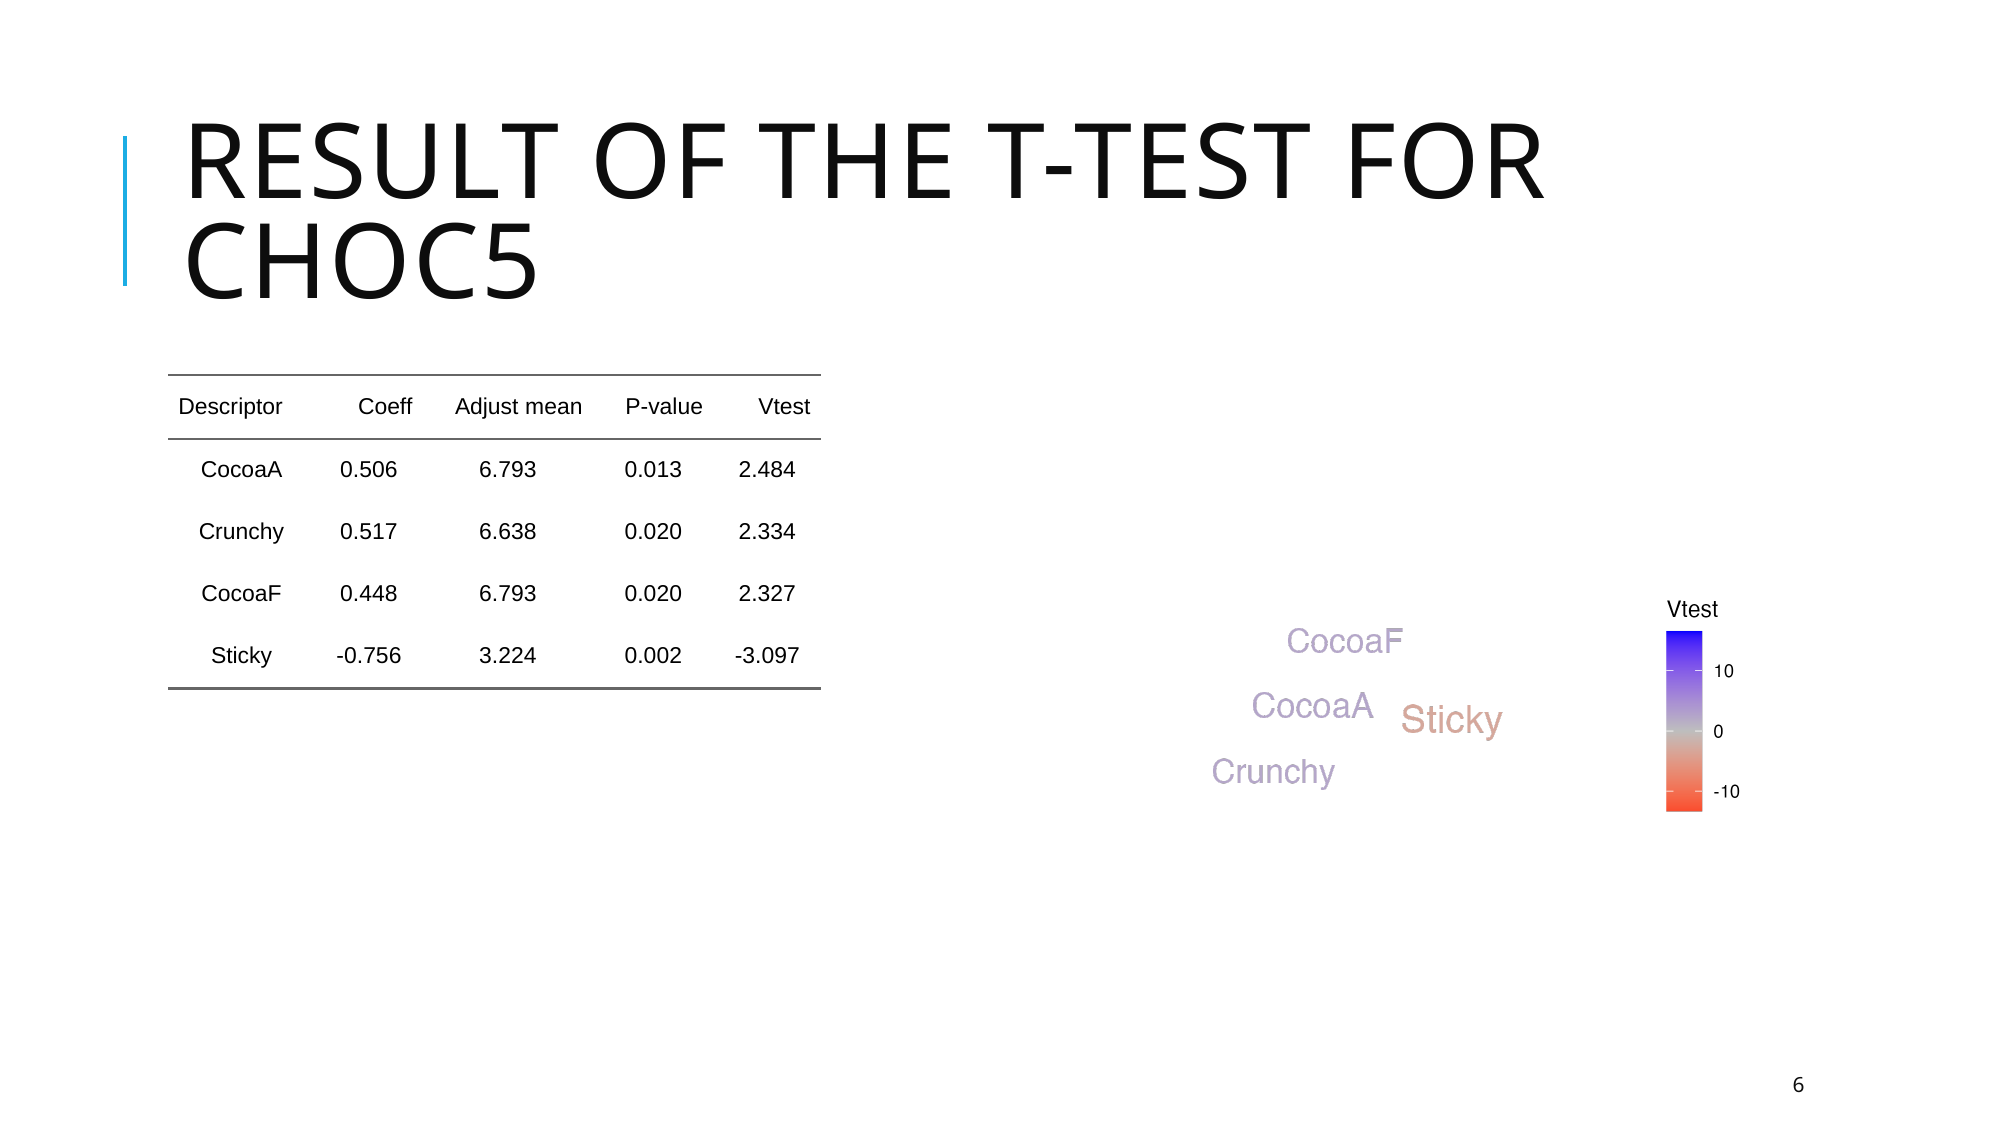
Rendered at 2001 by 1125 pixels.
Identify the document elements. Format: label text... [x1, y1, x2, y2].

table_header P-value [593, 376, 714, 438]
table_cell 0.020 [593, 564, 714, 624]
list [982, 374, 1763, 1036]
table_cell 0.013 [593, 440, 714, 499]
table_cell 0.448 [315, 564, 423, 624]
table_header Coeff [315, 376, 423, 438]
table_cell -3.097 [714, 624, 821, 687]
title Result of the T-test for choc5 [168, 96, 1763, 342]
table_cell 2.484 [714, 440, 821, 499]
table_header Vtest [714, 376, 821, 438]
table_cell 6.793 [423, 440, 593, 499]
table_cell Crunchy [168, 499, 315, 564]
table_cell CocoaA [168, 440, 315, 499]
table_header Descriptor [168, 376, 315, 438]
table_cell 2.334 [714, 499, 821, 564]
table_cell 6.793 [423, 564, 593, 624]
table_cell 0.020 [593, 499, 714, 564]
table_cell 2.327 [714, 564, 821, 624]
table_cell 0.506 [315, 440, 423, 499]
table_cell Sticky [168, 624, 315, 687]
slide_number 6 [1777, 1061, 1938, 1107]
table_cell 3.224 [423, 624, 593, 687]
table_cell 0.002 [593, 624, 714, 687]
table_cell CocoaF [168, 564, 315, 624]
table_cell 0.517 [315, 499, 423, 564]
table_header Adjust mean [423, 376, 593, 438]
table_cell -0.756 [315, 624, 423, 687]
table_cell 6.638 [423, 499, 593, 564]
